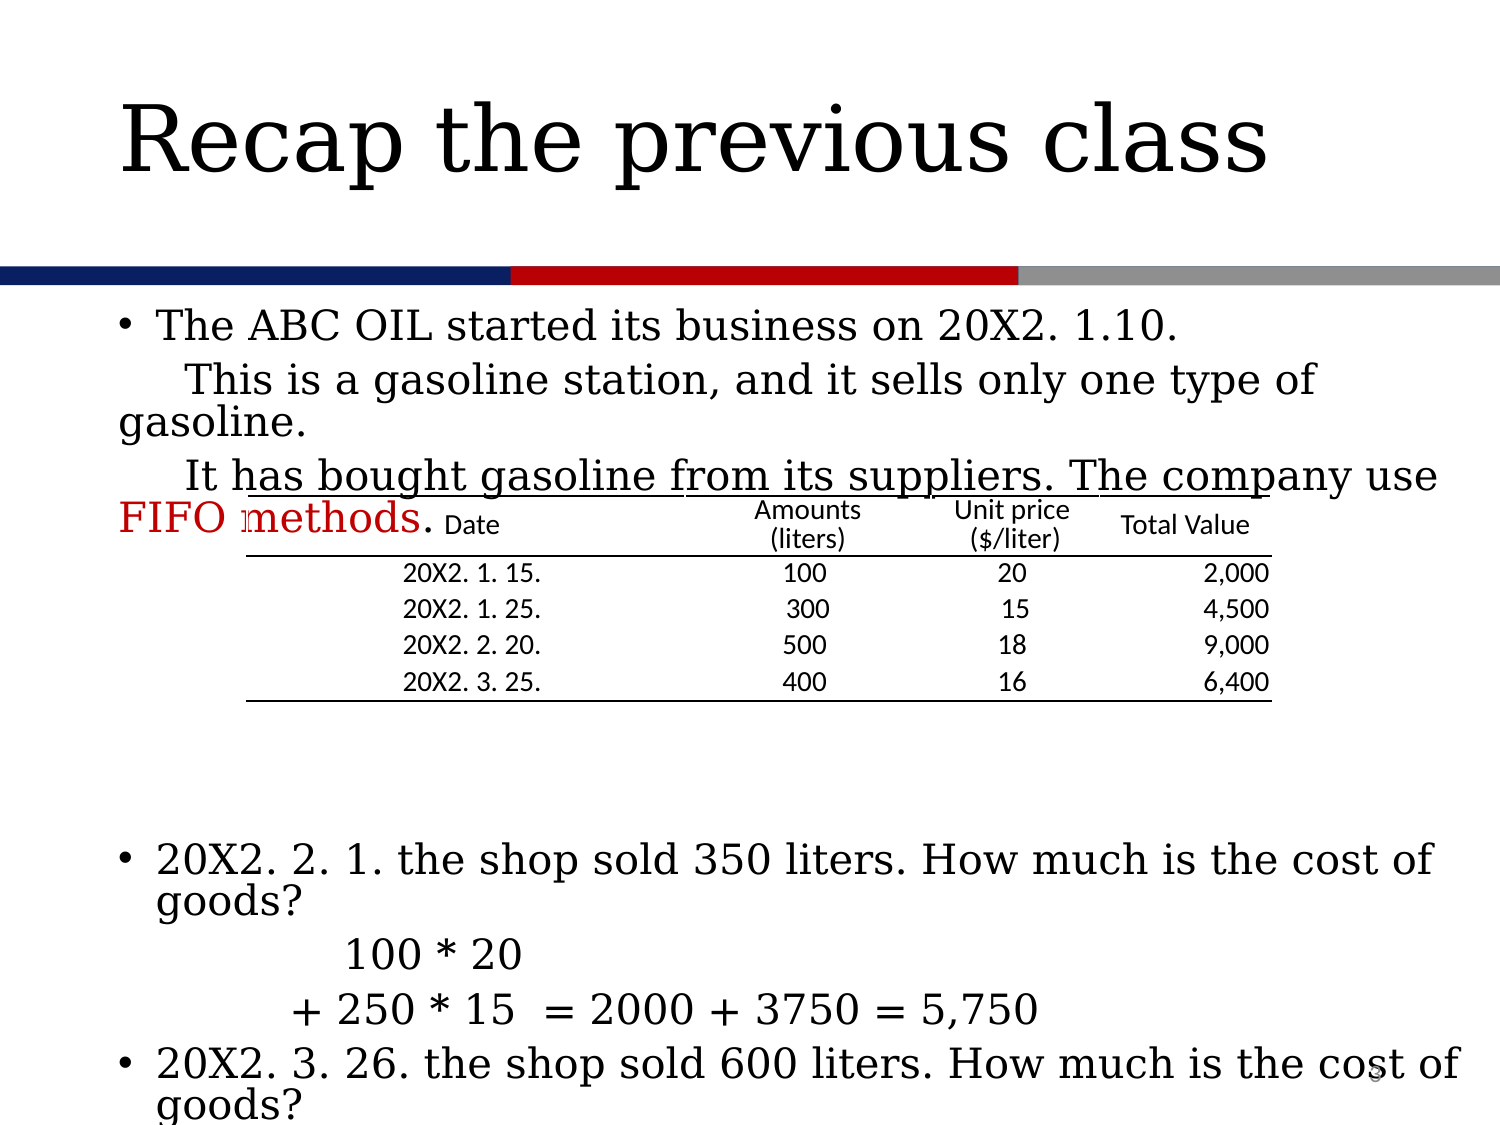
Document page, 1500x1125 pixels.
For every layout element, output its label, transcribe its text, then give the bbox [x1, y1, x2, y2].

table_cell 4,500 [1100, 593, 1270, 628]
table_cell 9,000 [1100, 629, 1270, 664]
table_cell 18 [932, 629, 1099, 664]
table_cell 20X2. 1. 25. [248, 593, 684, 628]
slide_number 3 [1059, 1042, 1397, 1103]
list The ABC OIL started its business on 20X2. 1.10. This is a gasoline station, and it sells only one type of gasoline. It has bought gasoline from its suppliers. The company use FIFO methods. 20X2. 2. 1. the shop sold 350 liters. How much is the cost of goods? 100 * 20 + 250 * 15 = 2000 + 3750 = 5,750 20X2. 3. 26. the shop sold 600 liters. How much is the cost of goods? 50 * 15 + 500*18 + 50 *16 = 750 + 9000 + 800 = 10050 [103, 299, 1500, 1103]
table_cell 6,400 [1100, 666, 1270, 700]
table_cell 20X2. 1. 15. [248, 557, 684, 591]
table_cell 2,000 [1100, 557, 1270, 591]
table_header Unit price ($/liter) [932, 497, 1099, 555]
title Recap the previous class [103, 59, 1451, 278]
table_cell 300 [686, 593, 930, 628]
table_cell 16 [932, 666, 1099, 700]
table_cell 400 [686, 666, 930, 700]
table_cell 500 [686, 629, 930, 664]
table_cell 20 [932, 557, 1099, 591]
table_header Total Value [1100, 497, 1270, 555]
table_cell 20X2. 3. 25. [248, 666, 684, 700]
table_cell 100 [686, 557, 930, 591]
table_header Amounts (liters) [686, 497, 930, 555]
table_cell 20X2. 2. 20. [248, 629, 684, 664]
table_header Date [248, 497, 684, 555]
table_cell 15 [932, 593, 1099, 628]
